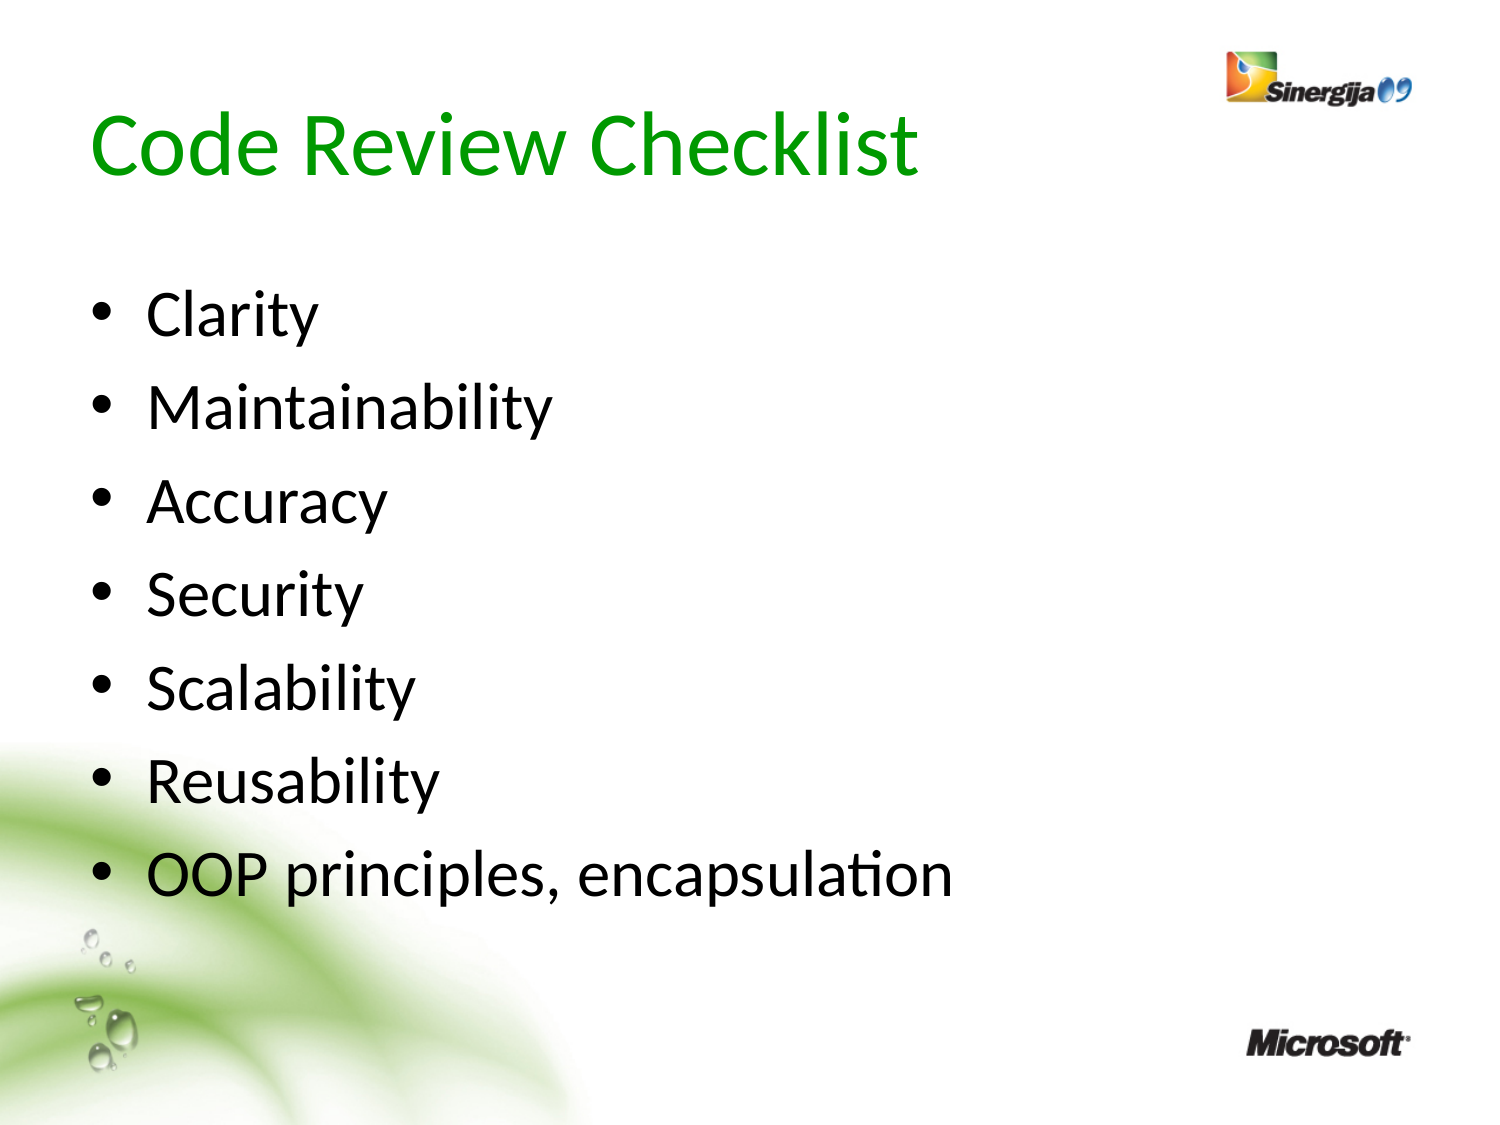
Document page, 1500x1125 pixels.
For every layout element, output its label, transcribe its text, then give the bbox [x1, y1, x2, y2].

picture [0, 0, 1500, 1125]
list Clarity Maintainability Accuracy Security Scalability Reusability OOP principles, encapsulation [75, 262, 1425, 1005]
title Code Review Checklist [75, 45, 1425, 233]
